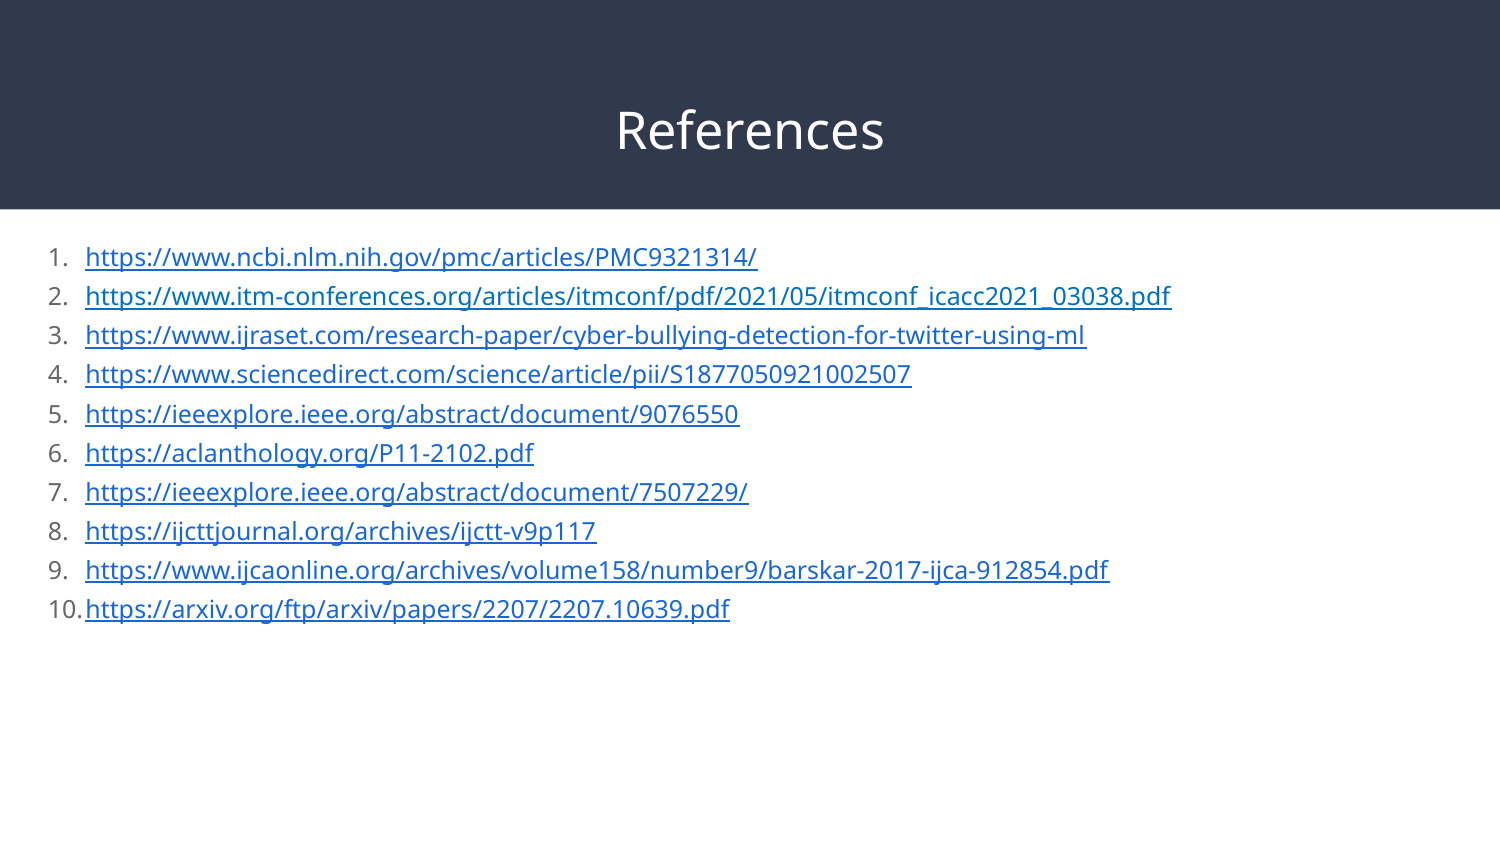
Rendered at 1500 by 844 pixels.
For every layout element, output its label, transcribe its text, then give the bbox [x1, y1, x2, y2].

text_box https://www.ncbi.nlm.nih.gov/pmc/articles/PMC9321314/ https://www.itm-conferences.org/articles/itmconf/pdf/2021/05/itmconf_icacc2021_03038.pdf https://www.ijraset.com/research-paper/cyber-bullying-detection-for-twitter-using-ml https://www.sciencedirect.com/science/article/pii/S1877050921002507 https://ieeexplore.ieee.org/abstract/document/9076550 https://aclanthology.org/P11-2102.pdf https://ieeexplore.ieee.org/abstract/document/7507229/ https://ijcttjournal.org/archives/ijctt-v9p117 https://www.ijcaonline.org/archives/volume158/number9/barskar-2017-ijca-912854.pdf https://arxiv.org/ftp/arxiv/papers/2207/2207.10639.pdf [33, 221, 1467, 776]
title References [51, 82, 1449, 185]
